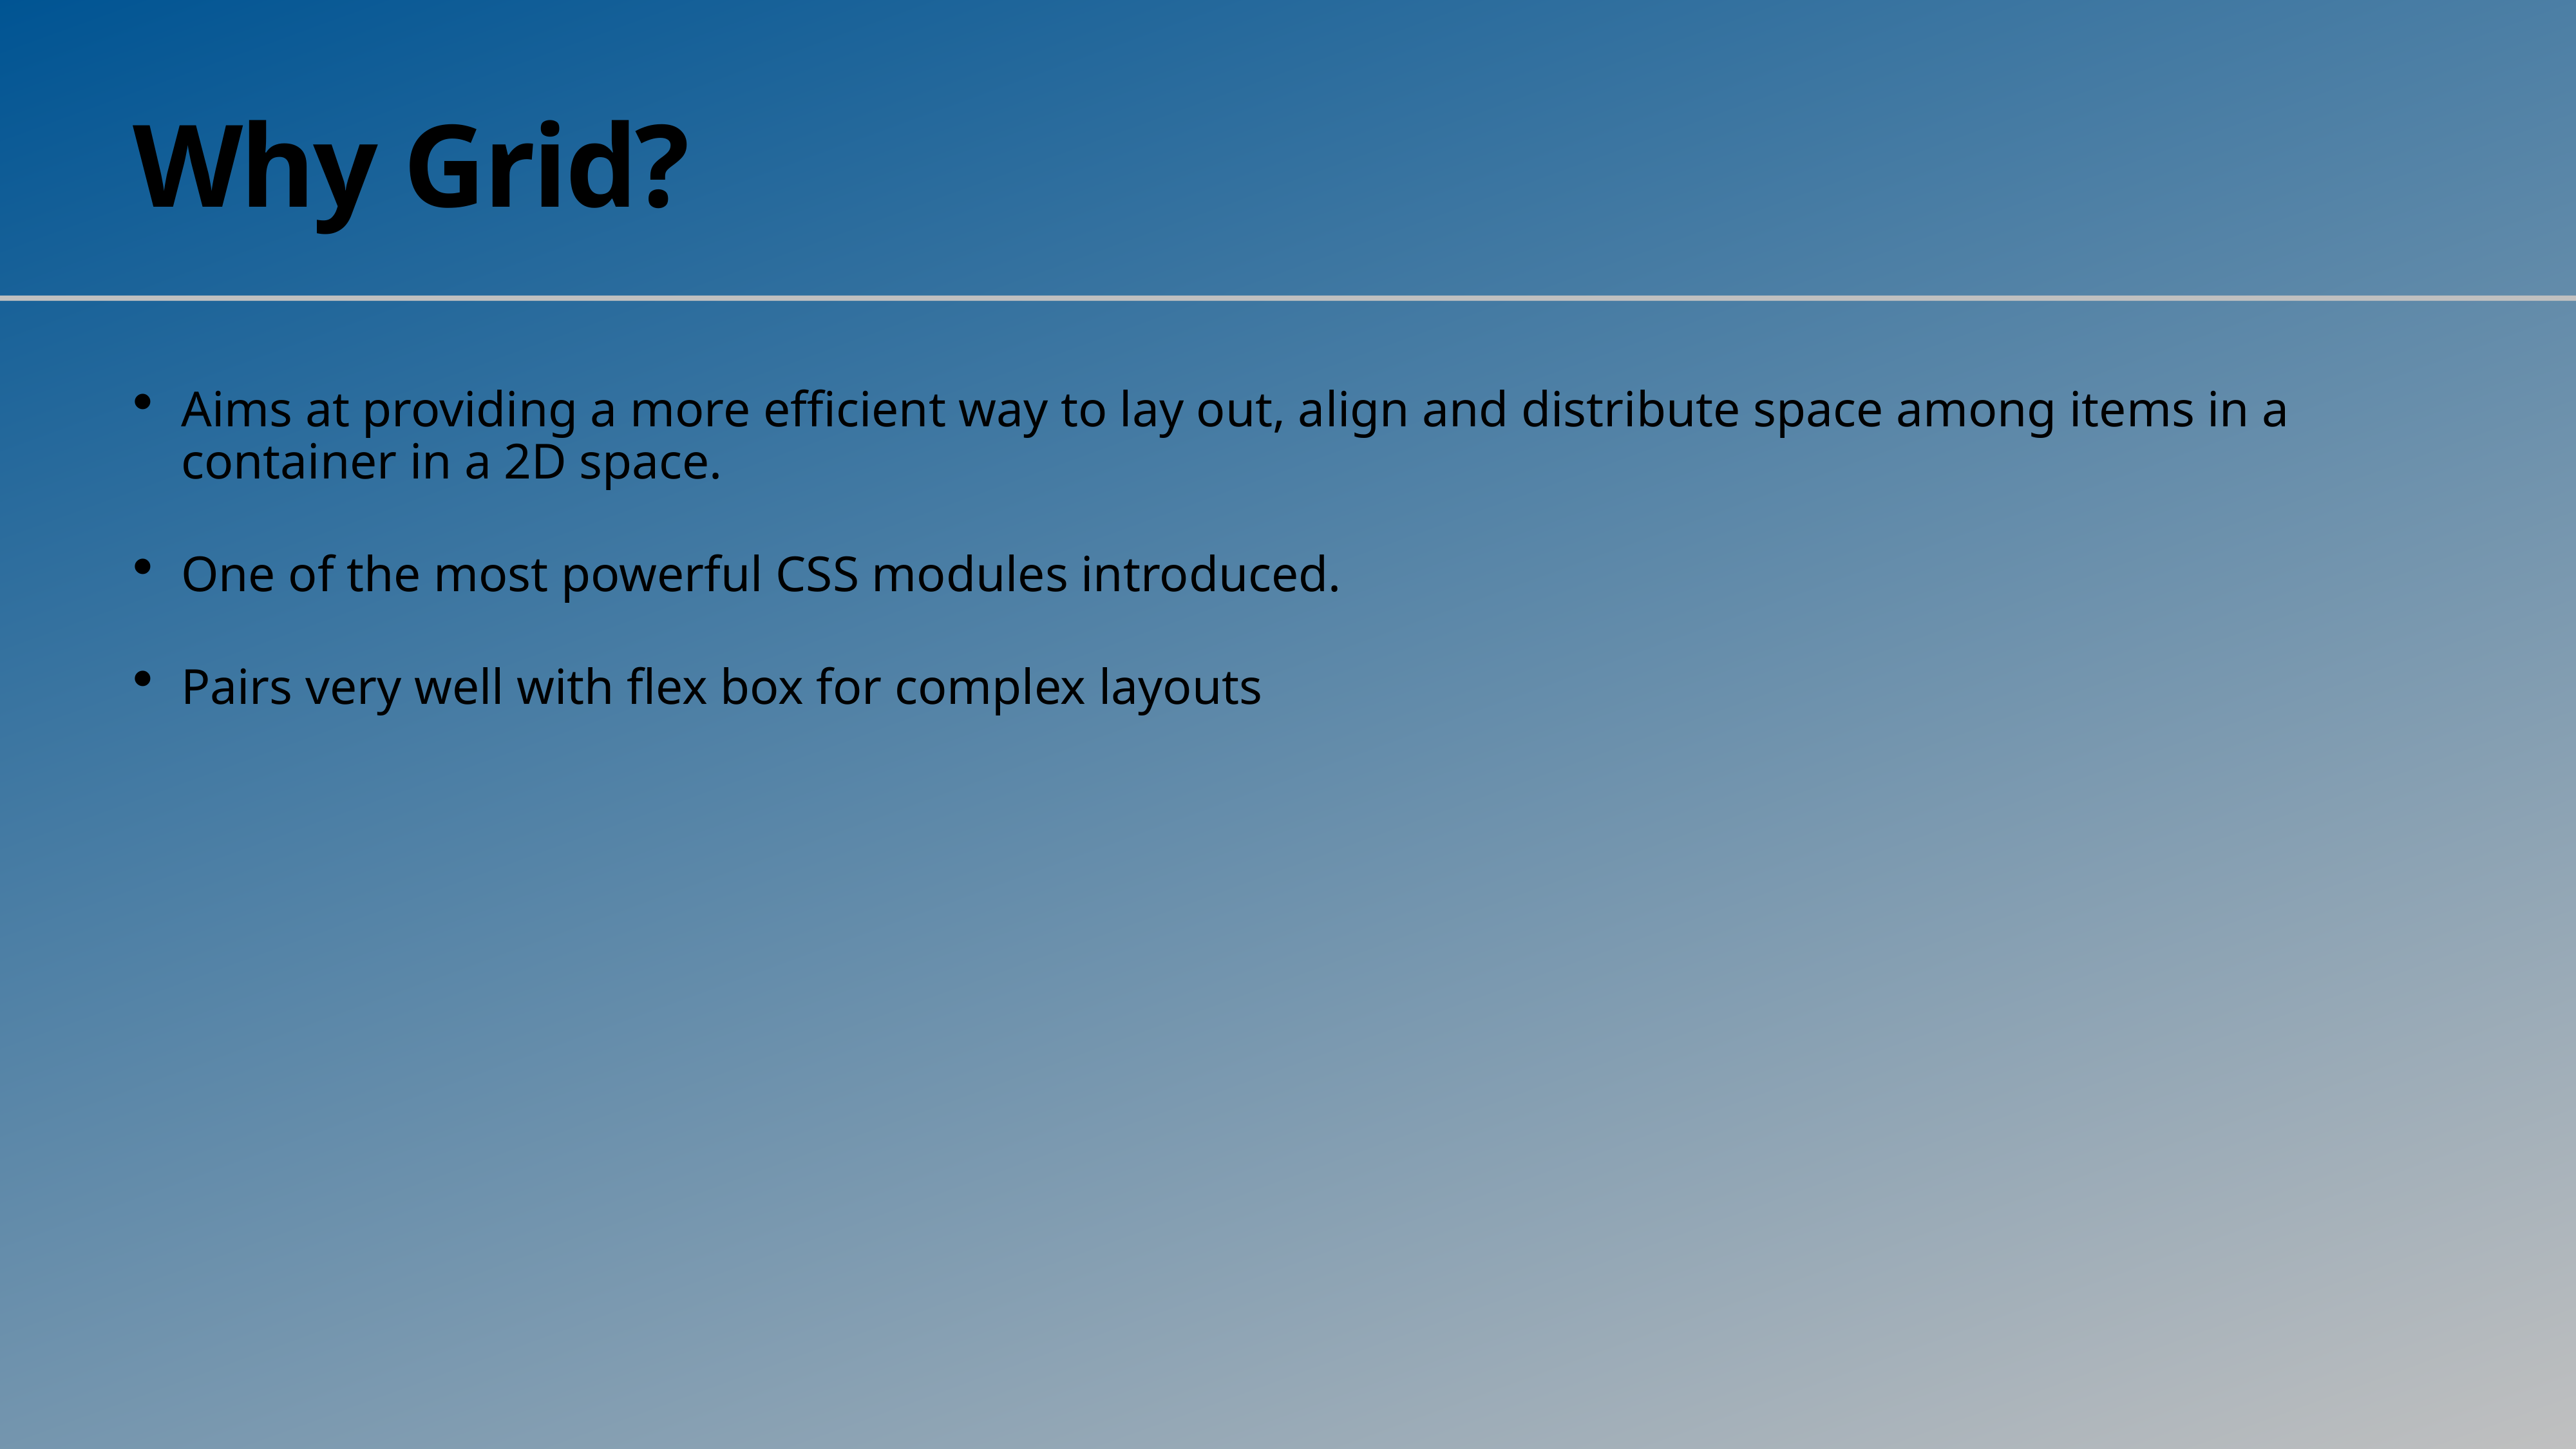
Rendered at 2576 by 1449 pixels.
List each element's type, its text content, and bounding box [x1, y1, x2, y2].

list Aims at providing a more efficient way to lay out, align and distribute space among items in a container in a 2D space. One of the most powerful CSS modules introduced. Pairs very well with flex box for complex layouts [127, 379, 2449, 761]
title Why Grid? [127, 113, 2449, 266]
